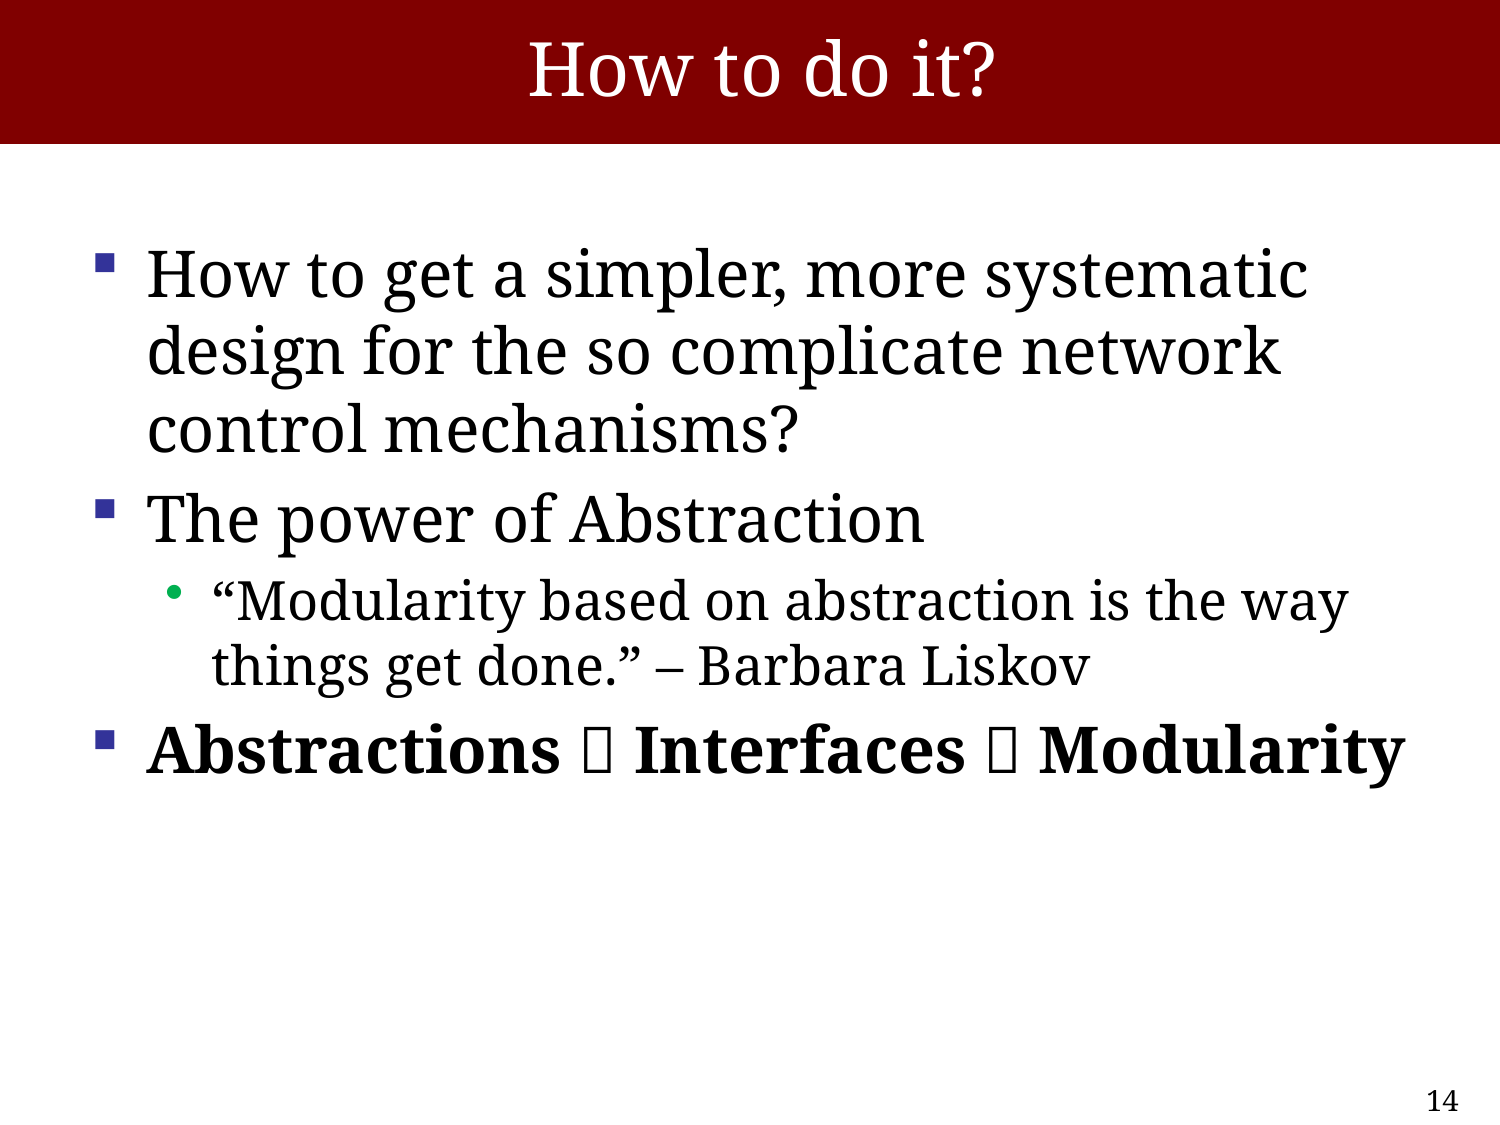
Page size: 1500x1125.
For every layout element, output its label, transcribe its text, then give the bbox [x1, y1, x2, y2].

slide_number 14 [1143, 1074, 1474, 1121]
title How to do it? [87, 3, 1438, 129]
list How to get a simpler, more systematic design for the so complicate network control mechanisms? The power of Abstraction “Modularity based on abstraction is the way things get done.” – Barbara Liskov Abstractions  Interfaces  Modularity [74, 224, 1426, 1006]
